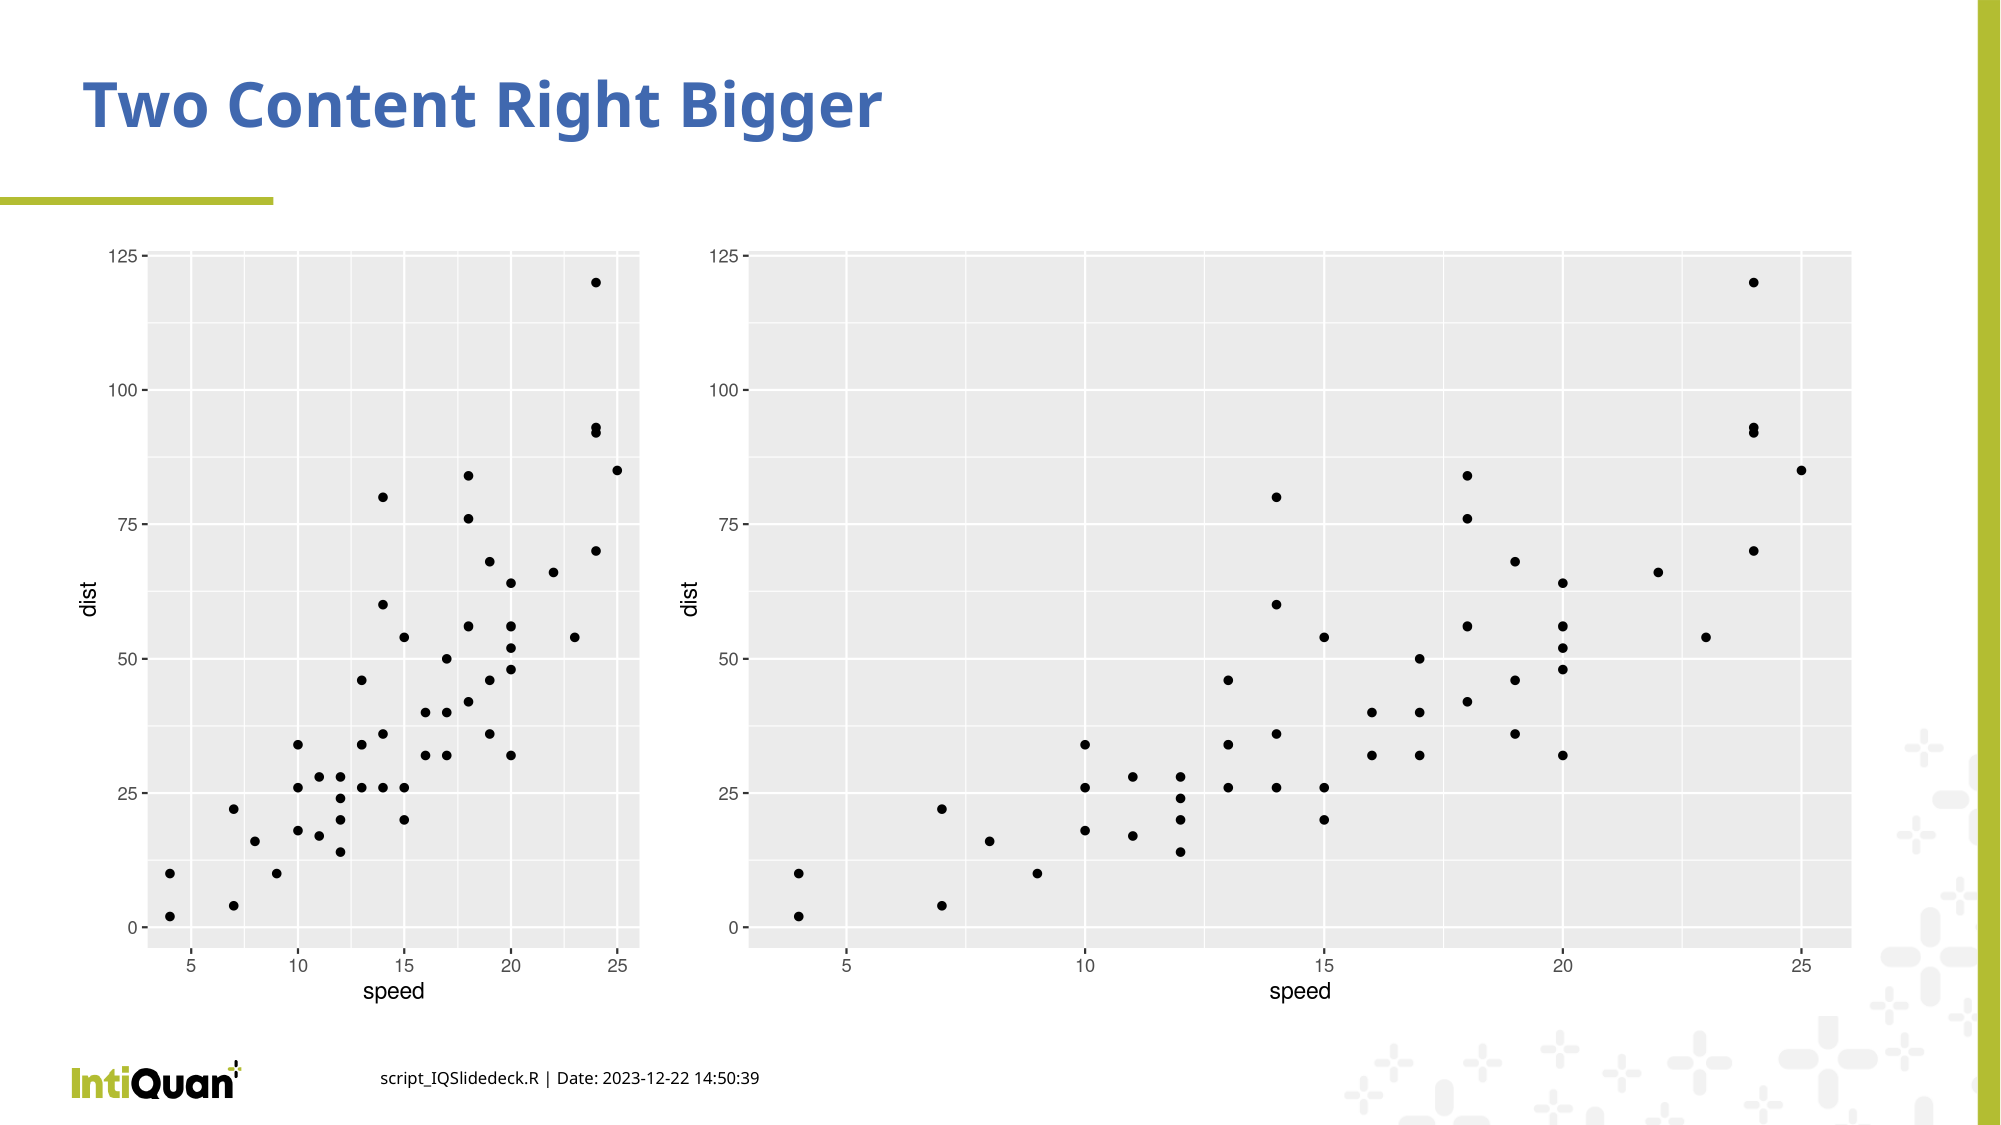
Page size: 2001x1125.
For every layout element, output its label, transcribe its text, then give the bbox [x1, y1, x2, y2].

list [67, 239, 651, 1016]
picture [0, 0, 2001, 1125]
title Two Content Right Bigger [67, 29, 1857, 186]
list script_IQSlidedeck.R | Date: 2023-12-22 14:50:39 [365, 1059, 1863, 1102]
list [668, 239, 1863, 1016]
